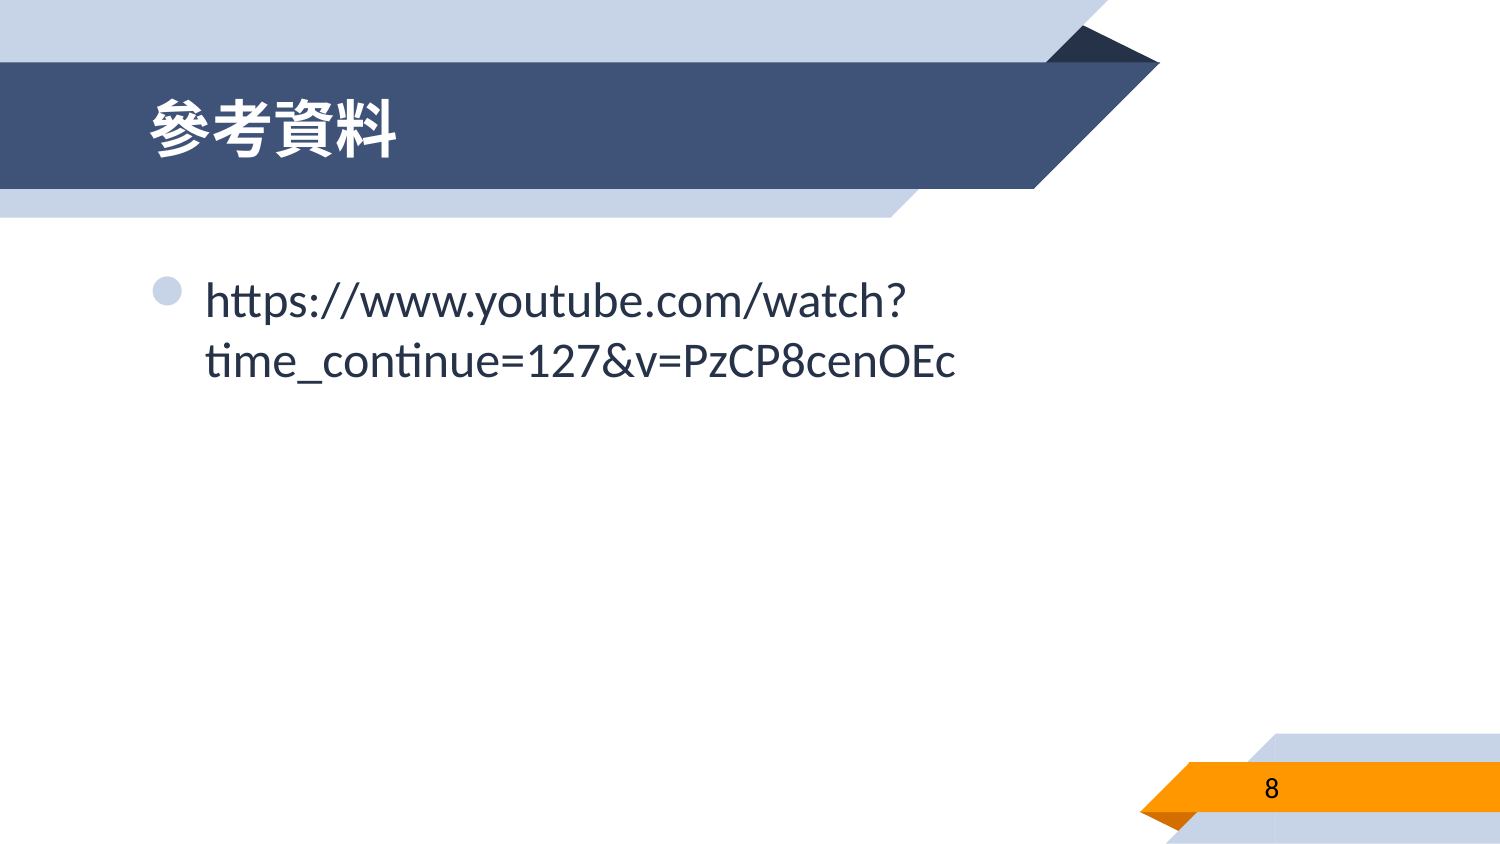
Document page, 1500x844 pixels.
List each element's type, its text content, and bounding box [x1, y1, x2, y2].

slide_number 8 [1249, 760, 1494, 813]
list https://www.youtube.com/watch?time_continue=127&v=PzCP8cenOEc [133, 252, 1250, 700]
title 參考資料 [133, 64, 997, 190]
